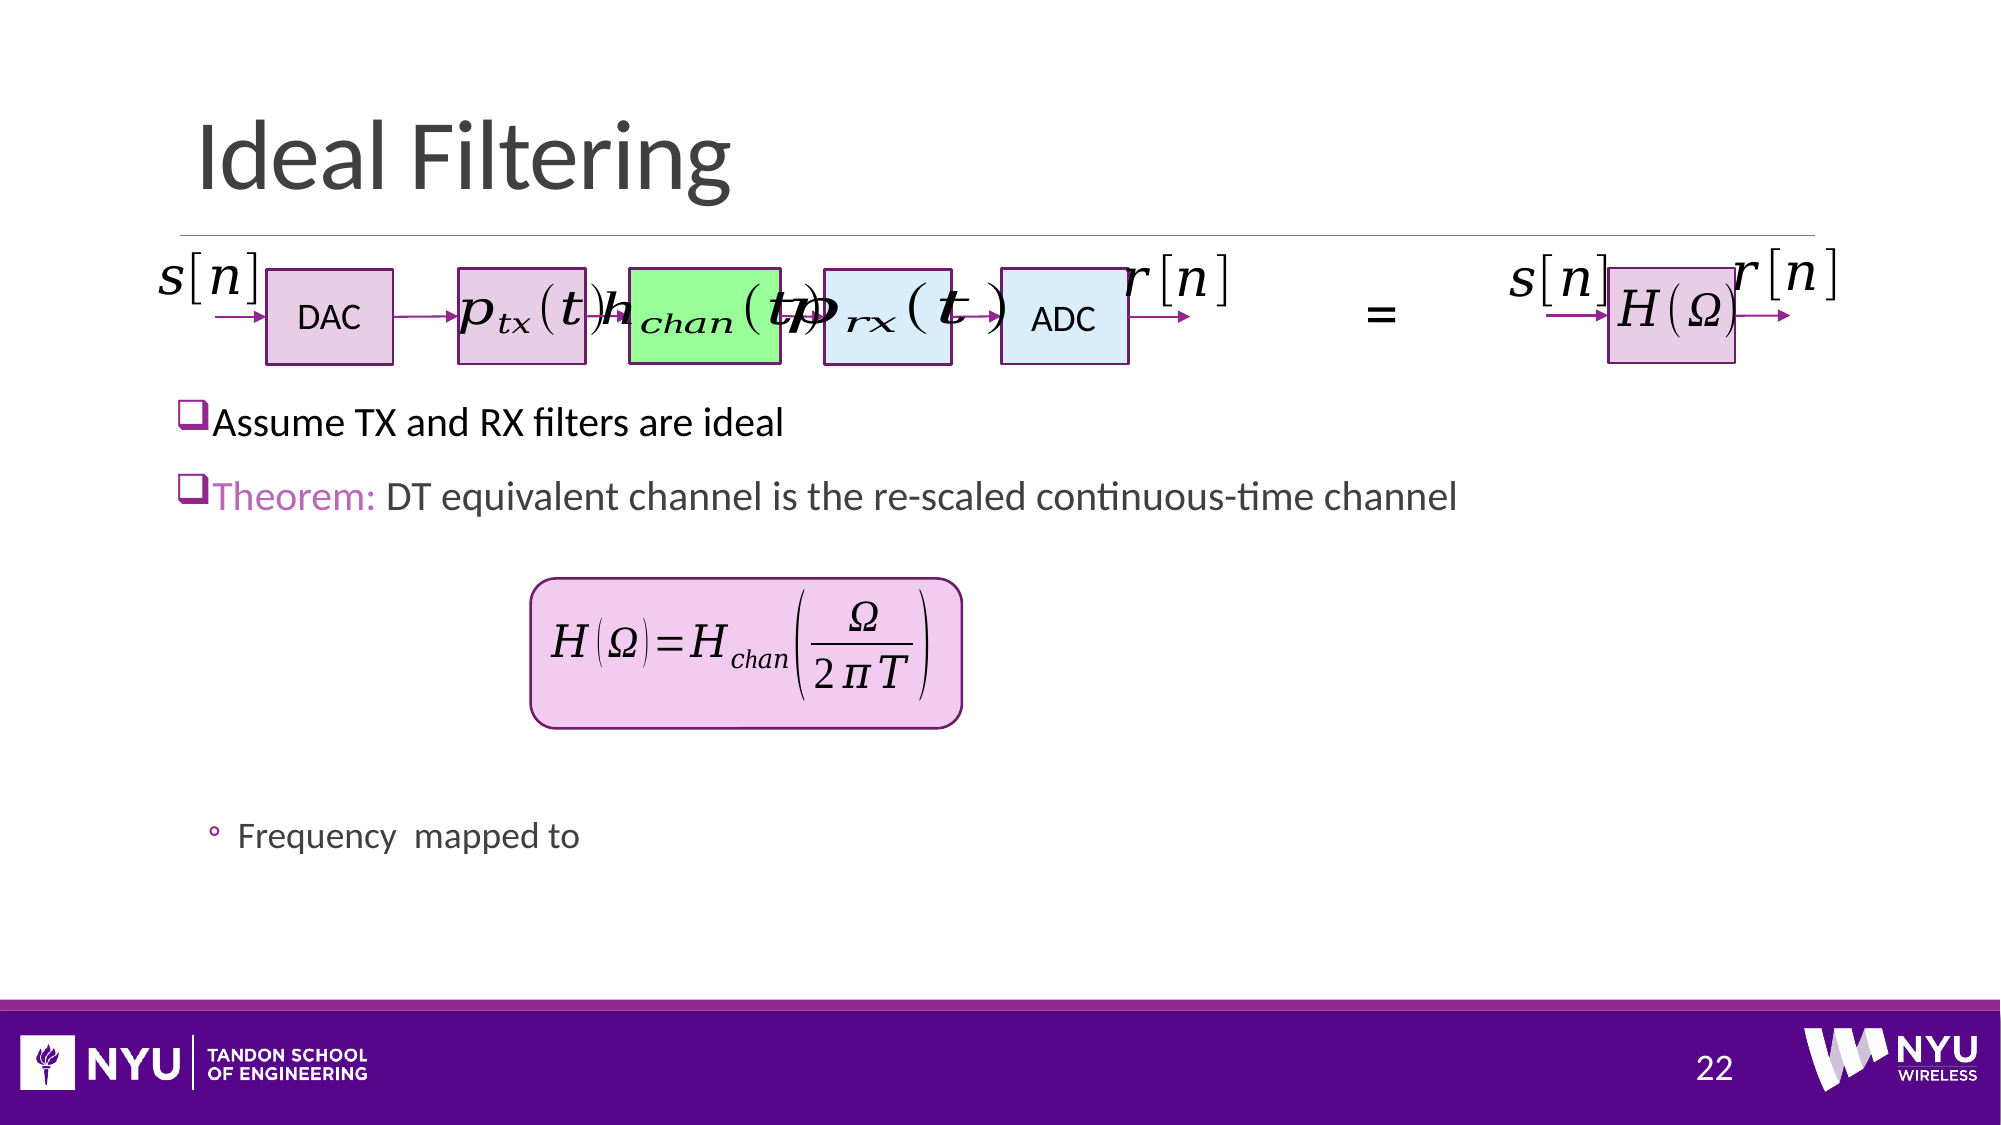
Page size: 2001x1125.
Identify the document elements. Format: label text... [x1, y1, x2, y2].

slide_number 22 [1533, 1035, 1749, 1096]
text_box [1000, 347, 1130, 365]
title Ideal Filtering [180, 47, 1830, 218]
text_box ADC [950, 286, 1176, 347]
text_box [1000, 267, 1130, 286]
text_box [529, 577, 964, 730]
text_box [1607, 267, 1736, 364]
text_box [457, 267, 587, 365]
text_box = [1350, 262, 1414, 358]
text_box [265, 268, 394, 366]
text_box [823, 268, 953, 366]
text_box [628, 267, 782, 365]
text_box DAC [282, 284, 377, 345]
